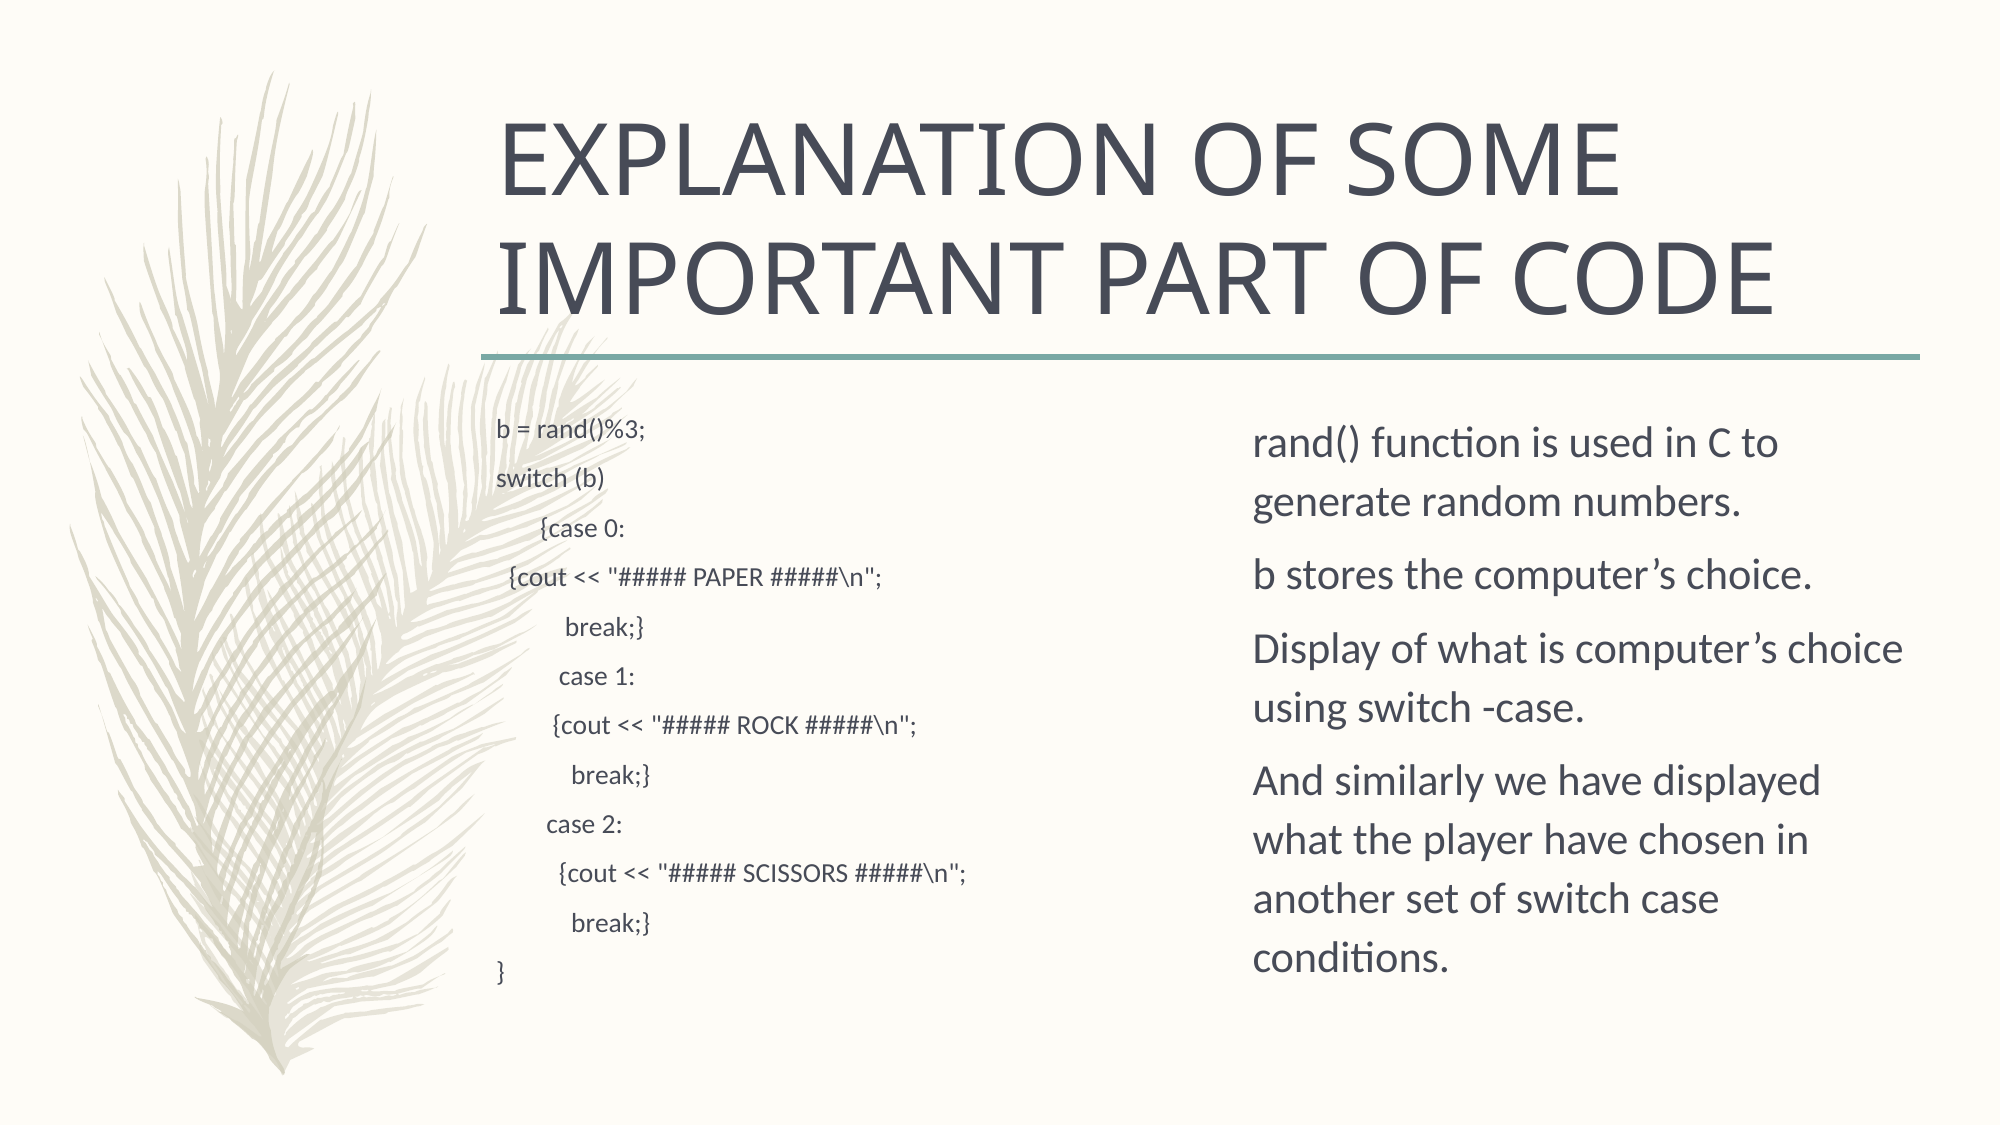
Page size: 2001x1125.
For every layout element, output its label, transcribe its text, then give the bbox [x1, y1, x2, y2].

list b = rand()%3; switch (b) {case 0: {cout << "##### PAPER #####\n"; break;} case 1: {cout << "##### ROCK #####\n"; break;} case 2: {cout << "##### SCISSORS #####\n"; break;} } [481, 399, 1164, 1000]
title EXPLANATION OF SOME IMPORTANT PART OF CODE [481, 93, 1920, 350]
list rand() function is used in C to generate random numbers. b stores the computer’s choice. Display of what is computer’s choice using switch -case. And similarly we have displayed what the player have chosen in another set of switch case conditions. [1237, 399, 1920, 1000]
